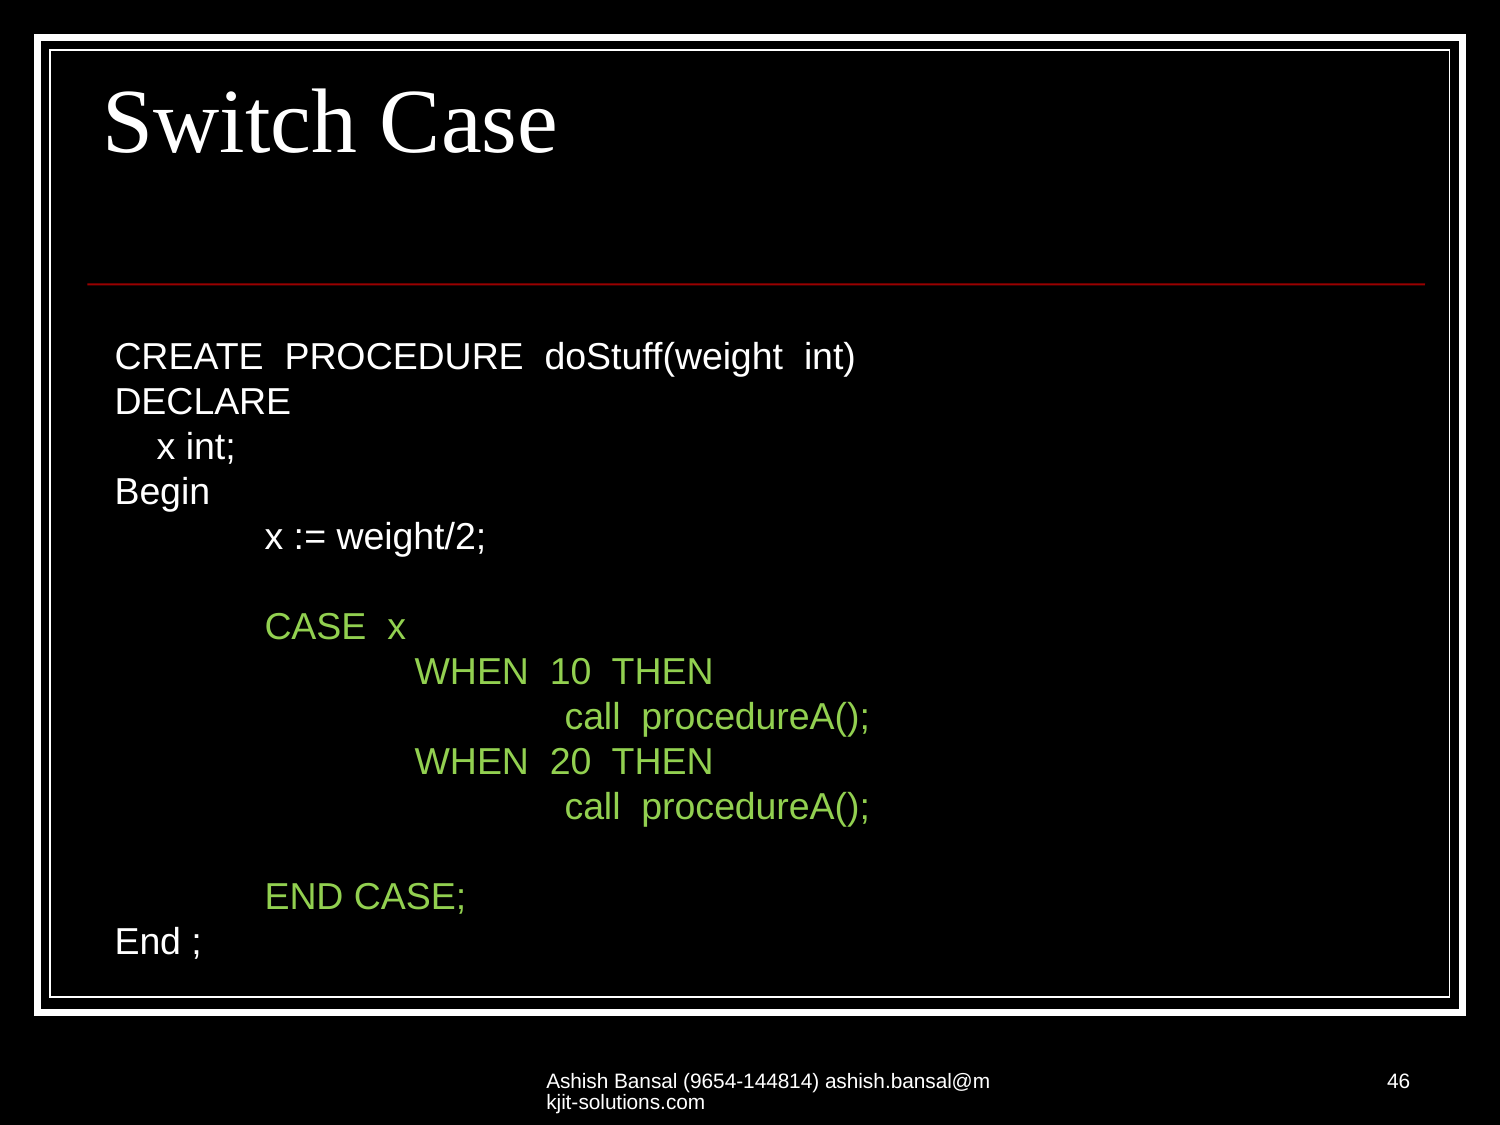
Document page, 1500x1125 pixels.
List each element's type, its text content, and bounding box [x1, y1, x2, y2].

slide_number 46 [1112, 1024, 1426, 1101]
title Switch Case [87, 62, 1426, 178]
footer Ashish Bansal (9654-144814) ashish.bansal@mkjit-solutions.com [530, 1024, 1007, 1101]
text_box CREATE PROCEDURE doStuff(weight int) DECLARE x int; Begin x := weight/2; CASE x WHEN 10 THEN call procedureA(); WHEN 20 THEN call procedureA(); END CASE; End ; [99, 324, 1213, 970]
